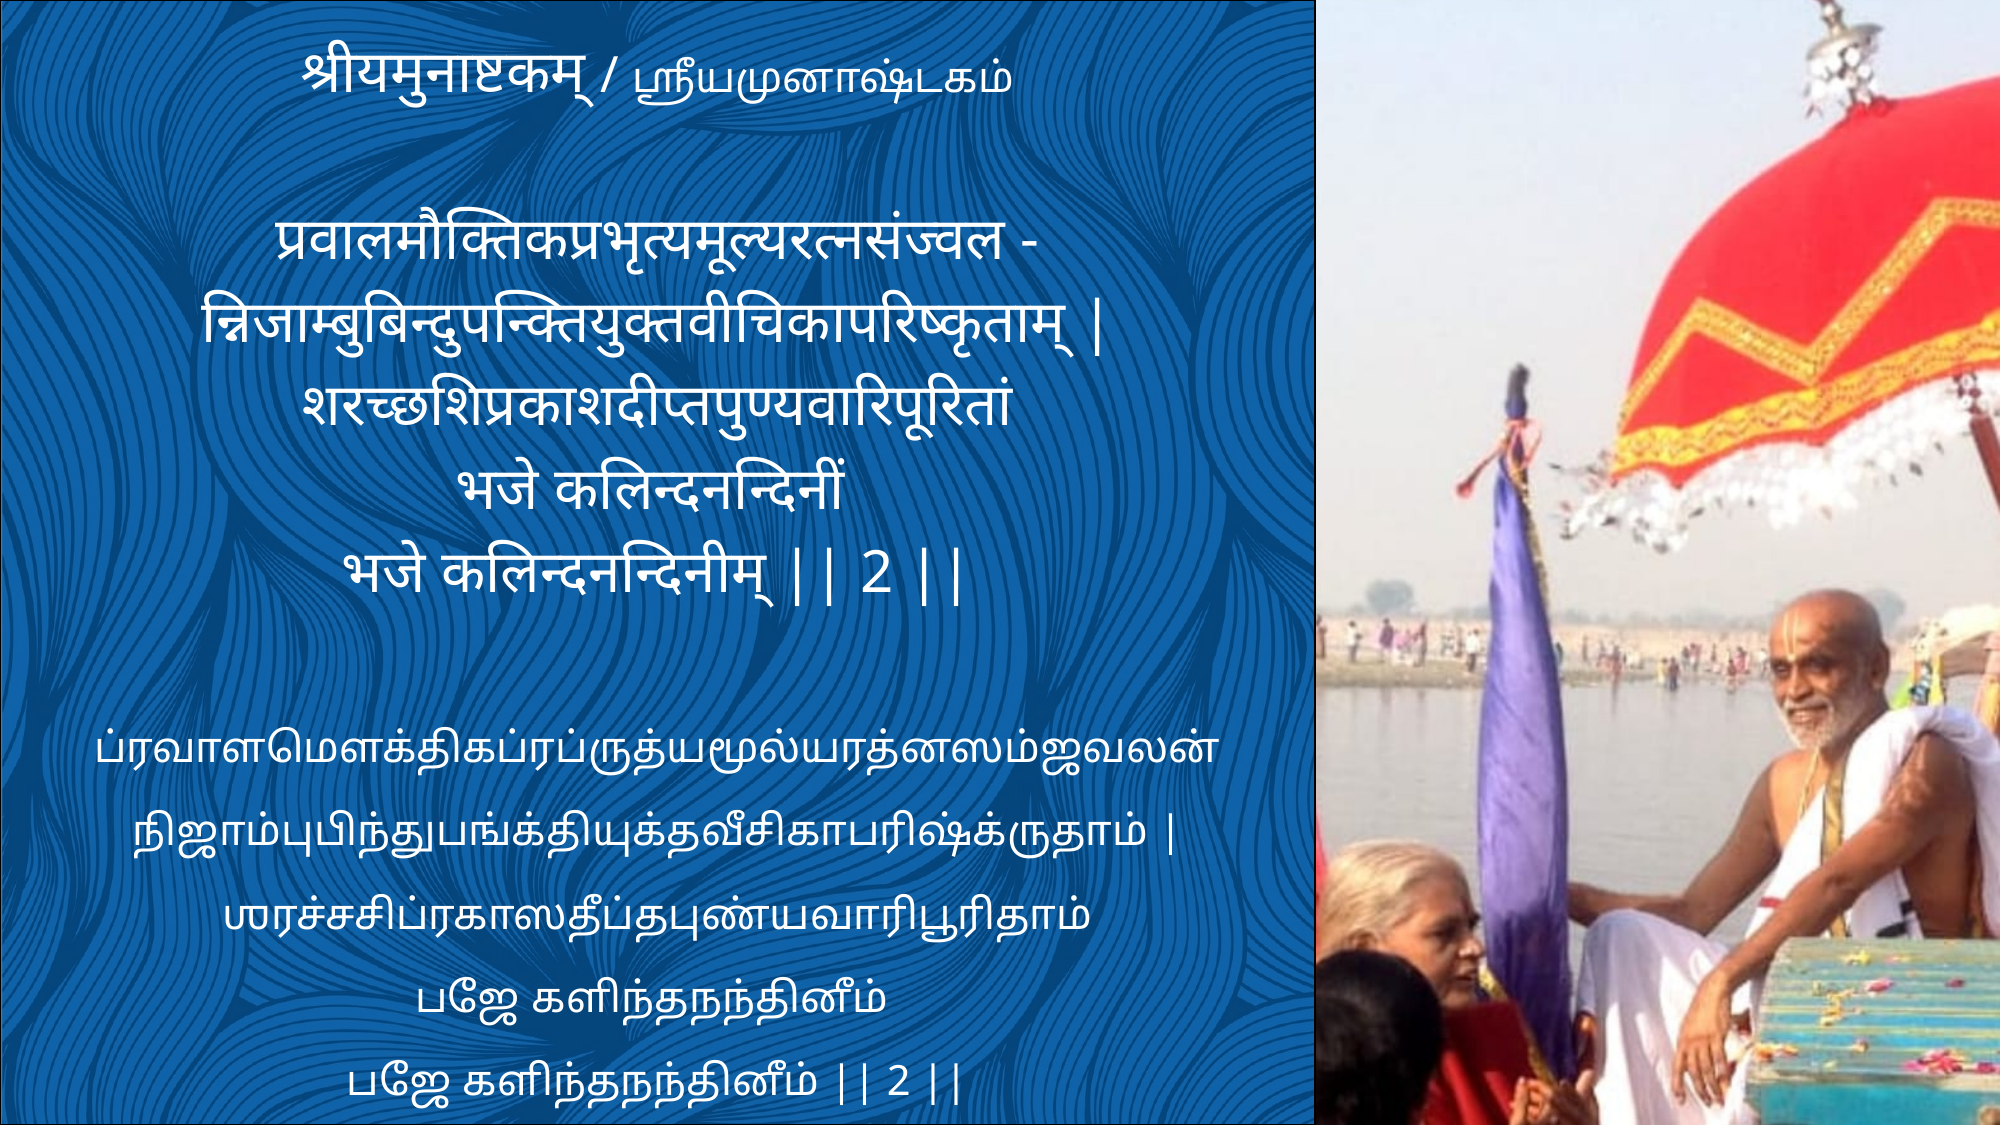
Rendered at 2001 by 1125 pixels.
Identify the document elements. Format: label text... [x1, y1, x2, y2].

text_box श्रीयमुनाष्टकम् / ஸ்ரீயமுனாஷ்டகம் प्रवालमौक्तिकप्रभृत्यमूल्यरत्नसंज्वल - न्निजाम्बुबिन्दुपन्क्तियुक्तवीचिकापरिष्कृताम् | शरच्छशिप्रकाशदीप्तपुण्यवारिपूरितां भजे कलिन्दनन्दिनीं भजे कलिन्दनन्दिनीम् || 2 || ப்ரவாளமௌக்திகப்ரப்ருத்யமூல்யரத்னஸம்ஜவலன் நிஜாம்புபிந்துபங்க்தியுக்தவீசிகாபரிஷ்க்ருதாம் | ஶரச்சசிப்ரகாஸதீப்தபுண்யவாரிபூரிதாம் பஜே களிந்தநந்தினீம் பஜே களிந்தநந்தினீம் || 2 || [0, 0, 1316, 1125]
picture [1316, 0, 2000, 1125]
